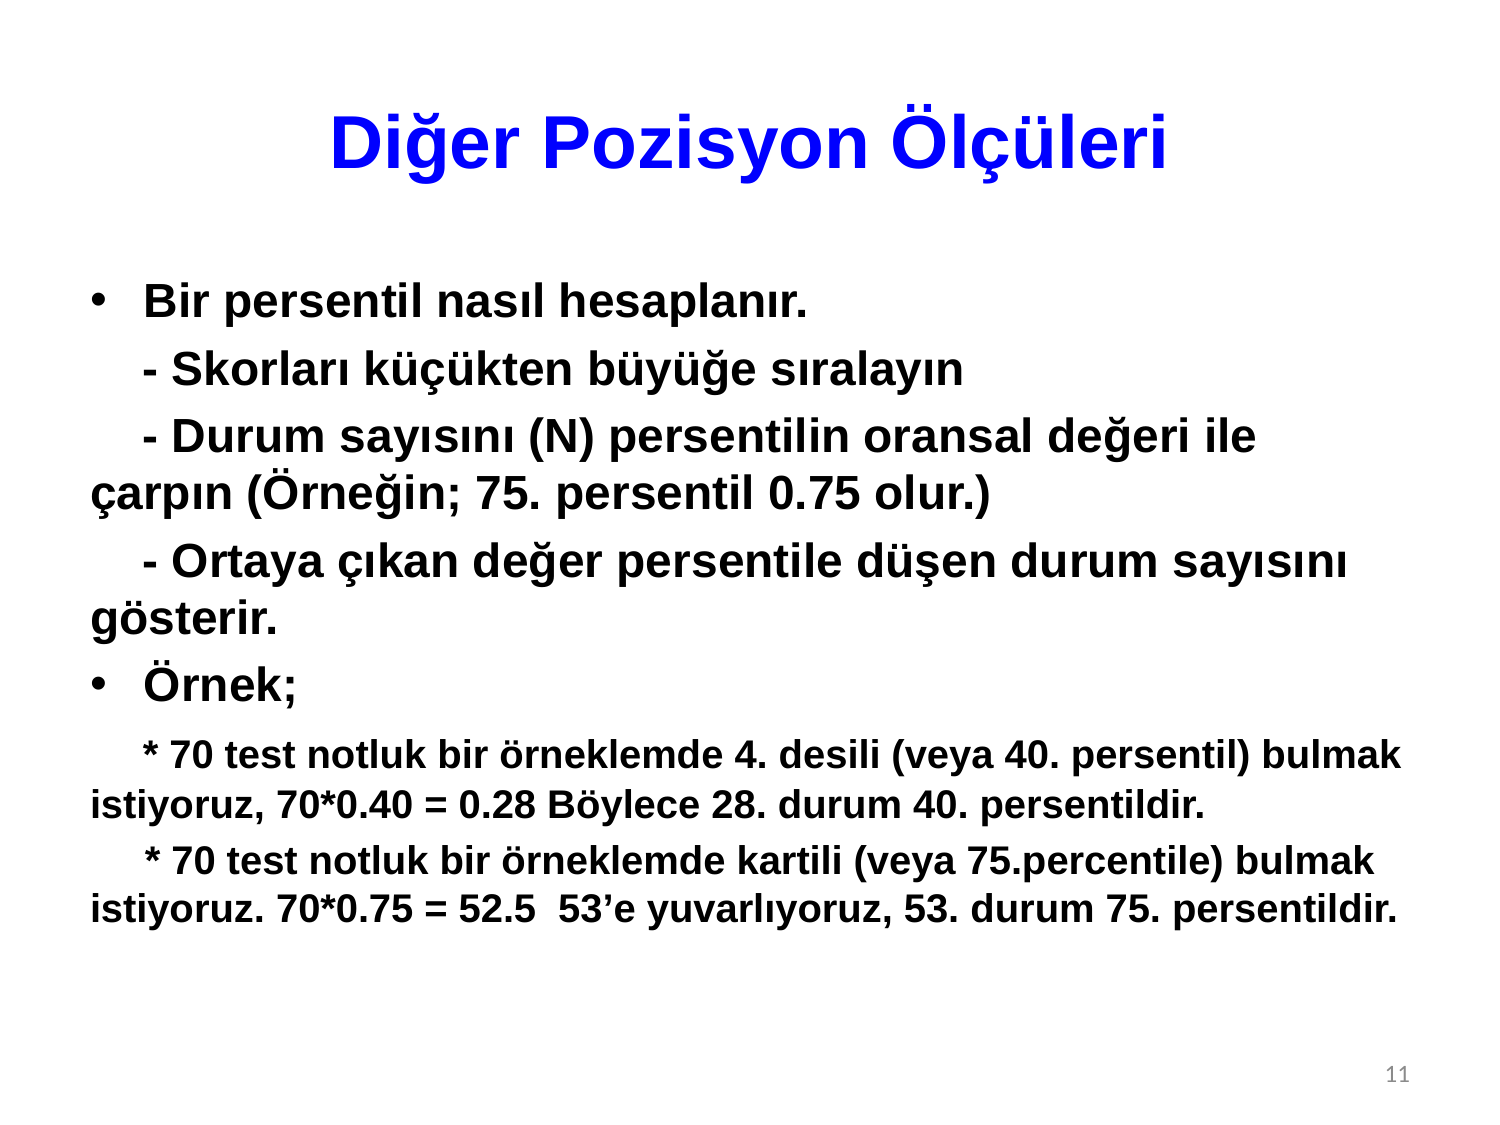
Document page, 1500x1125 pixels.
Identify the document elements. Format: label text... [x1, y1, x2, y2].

list Bir persentil nasıl hesaplanır. - Skorları küçükten büyüğe sıralayın - Durum sayısını (N) persentilin oransal değeri ile çarpın (Örneğin; 75. persentil 0.75 olur.) - Ortaya çıkan değer persentile düşen durum sayısını gösterir. Örnek; * 70 test notluk bir örneklemde 4. desili (veya 40. persentil) bulmak istiyoruz, 70*0.40 = 0.28 Böylece 28. durum 40. persentildir. * 70 test notluk bir örneklemde kartili (veya 75.percentile) bulmak istiyoruz. 70*0.75 = 52.5 53’e yuvarlıyoruz, 53. durum 75. persentildir. [75, 262, 1425, 1005]
title Diğer Pozisyon Ölçüleri [75, 45, 1425, 233]
slide_number 11 [1074, 1042, 1425, 1103]
